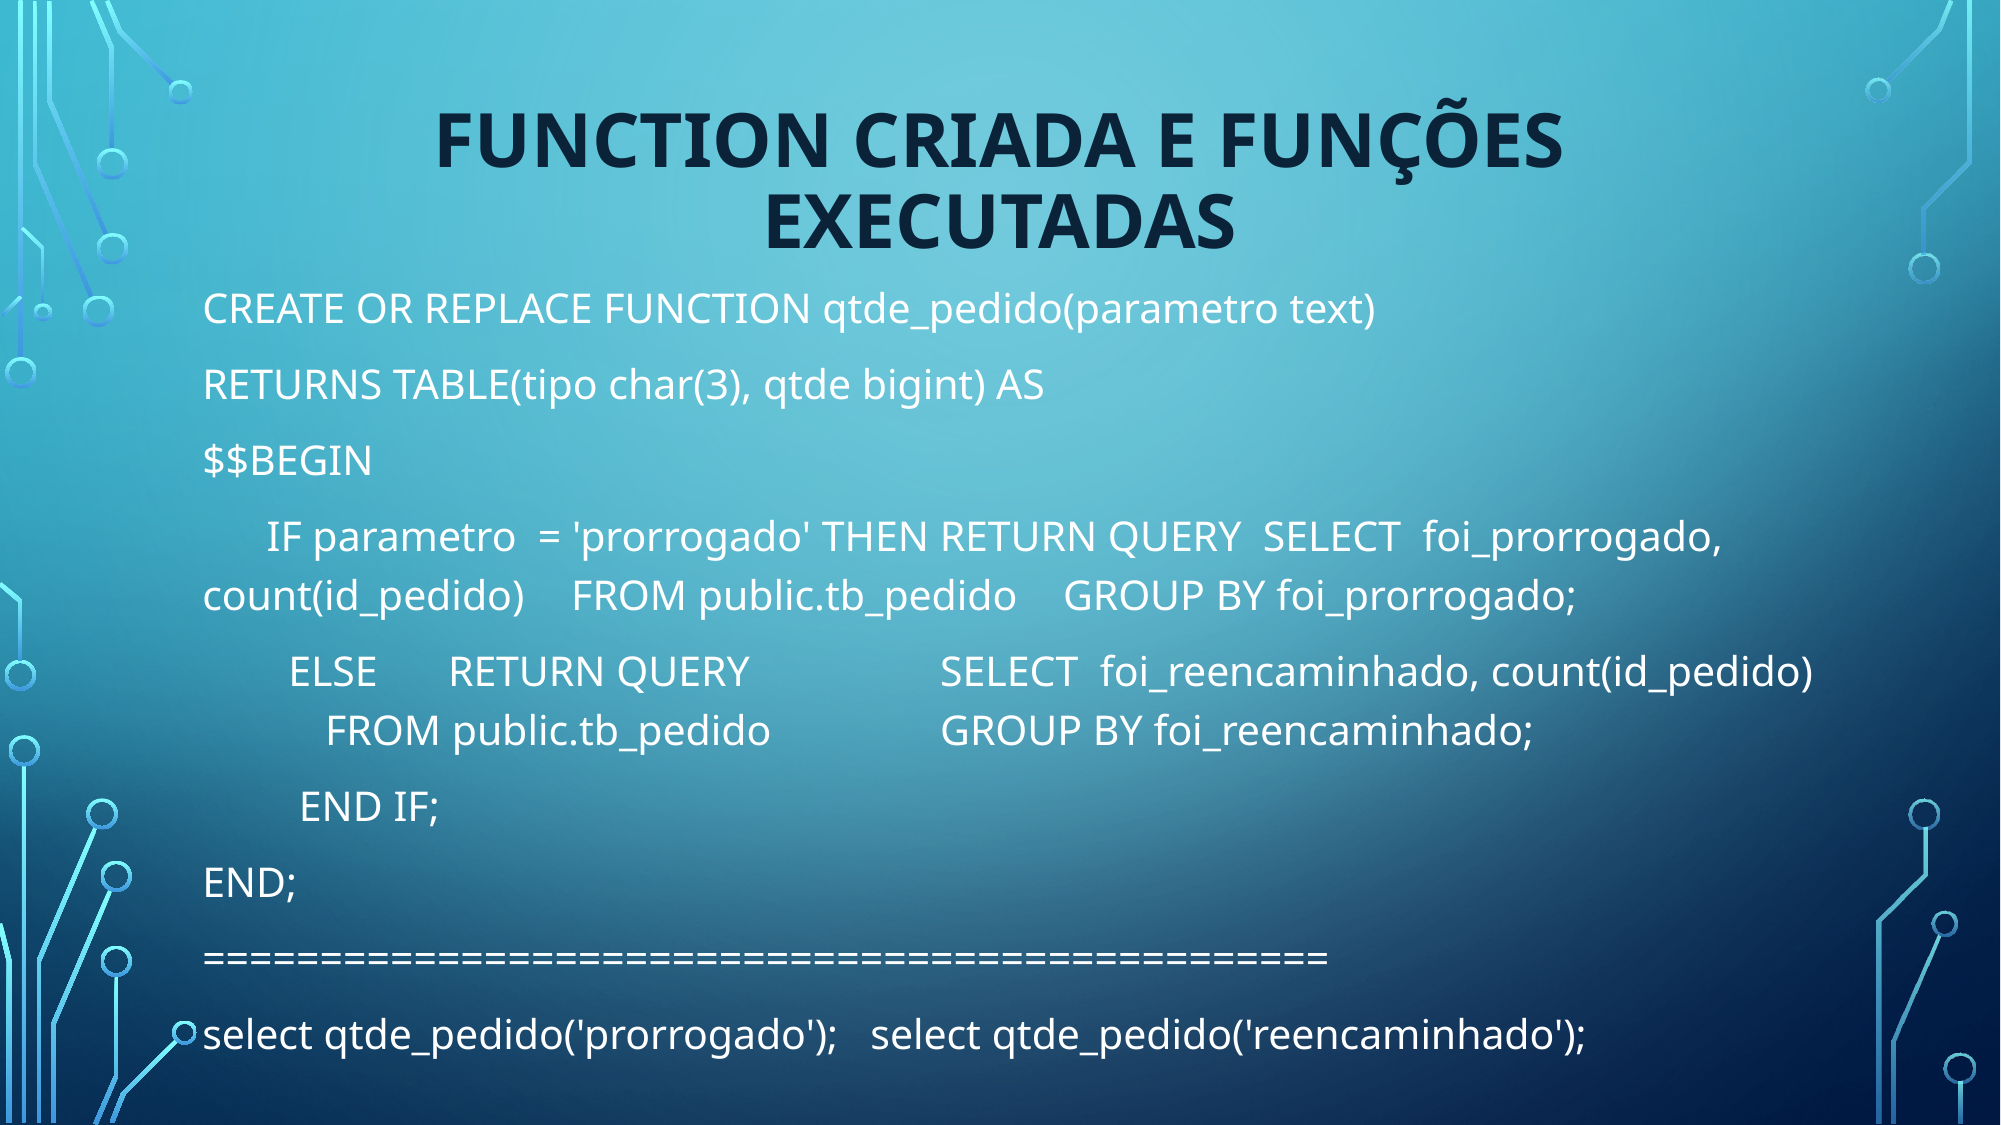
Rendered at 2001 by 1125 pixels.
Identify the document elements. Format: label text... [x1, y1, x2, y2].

list CREATE OR REPLACE FUNCTION qtde_pedido(parametro text) RETURNS TABLE(tipo char(3), qtde bigint) AS $$BEGIN IF parametro = 'prorrogado' THEN RETURN QUERY SELECT foi_prorrogado, count(id_pedido) FROM public.tb_pedido GROUP BY foi_prorrogado; ELSE RETURN QUERY SELECT foi_reencaminhado, count(id_pedido) FROM public.tb_pedido GROUP BY foi_reencaminhado; END IF; END; ================================================ select qtde_pedido('prorrogado'); select qtde_pedido('reencaminhado'); [187, 265, 1853, 1079]
title FUNCTION CRIADA e funções executadas [187, 101, 1813, 265]
